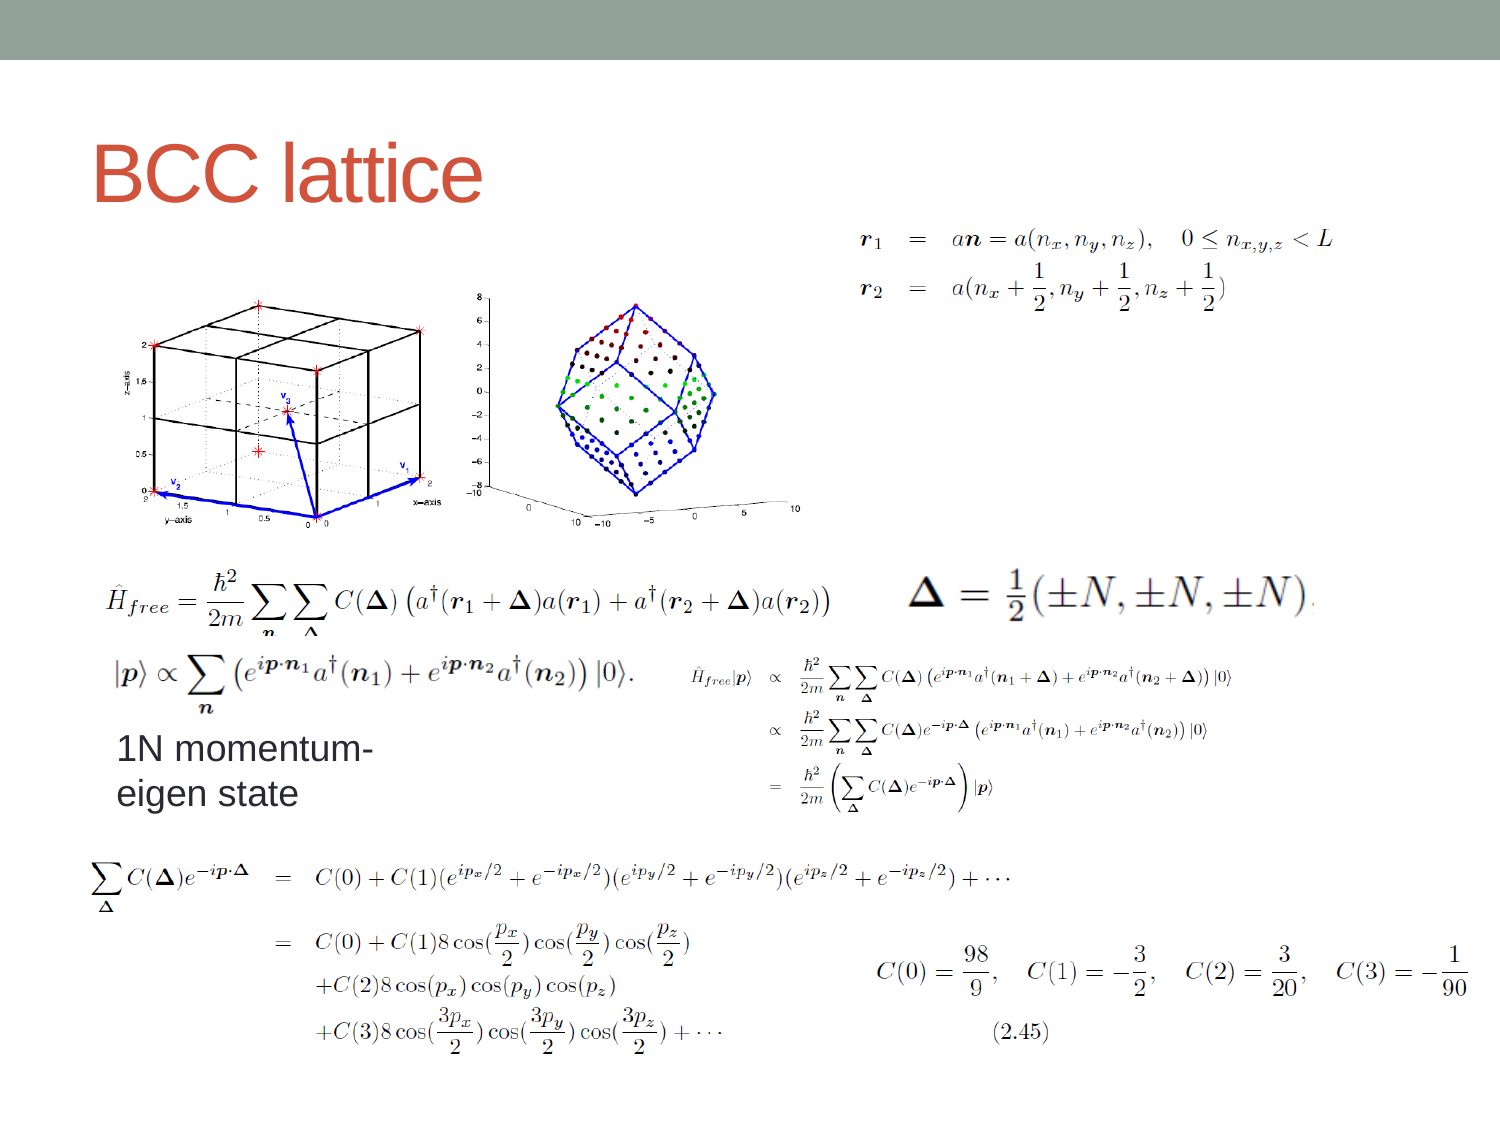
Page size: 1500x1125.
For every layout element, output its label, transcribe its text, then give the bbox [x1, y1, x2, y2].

picture [907, 556, 1315, 626]
picture [74, 844, 1472, 1058]
picture [842, 210, 1335, 316]
picture [98, 554, 1233, 821]
picture [99, 274, 826, 540]
text_box 1N momentum-eigen state [101, 727, 450, 822]
title BCC lattice [75, 87, 1425, 250]
